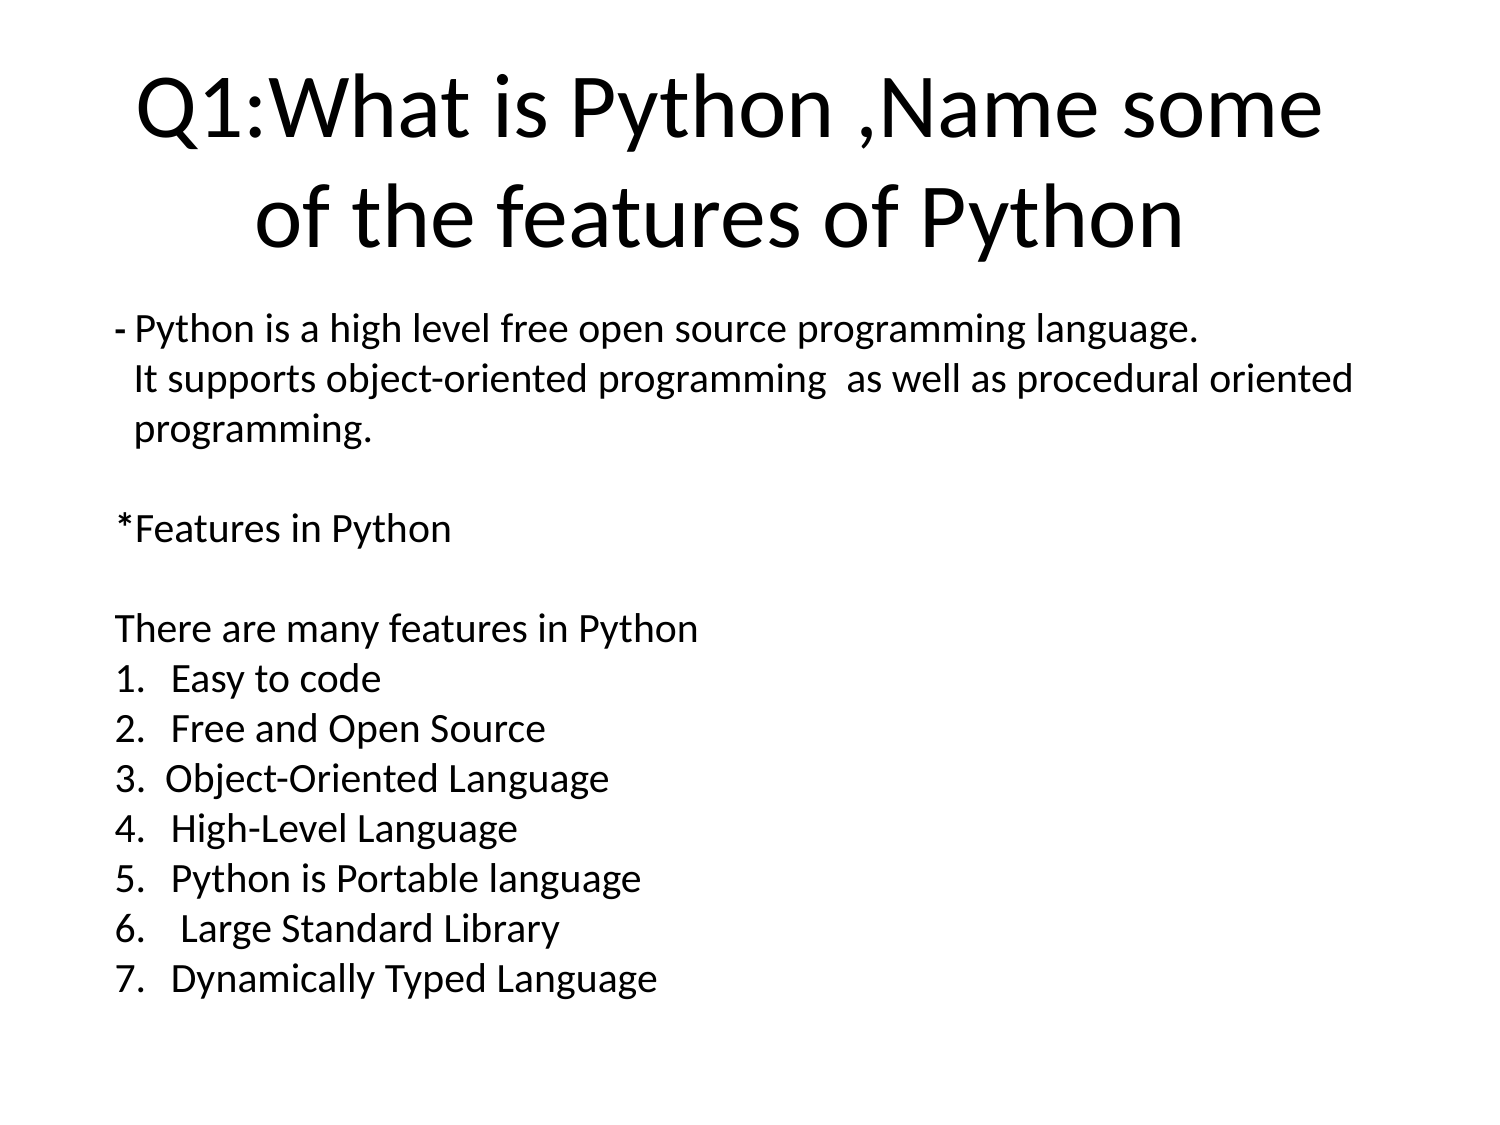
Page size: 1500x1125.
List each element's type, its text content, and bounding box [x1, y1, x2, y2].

title Q1:What is Python ,Name some of the features of Python [93, 35, 1369, 277]
text_box - Python is a high level free open source programming language. It supports object-oriented programming as well as procedural oriented programming. *Features in Python There are many features in Python Easy to code Free and Open Source 3. Object-Oriented Language High-Level Language Python is Portable language Large Standard Library Dynamically Typed Language [99, 292, 1379, 1058]
